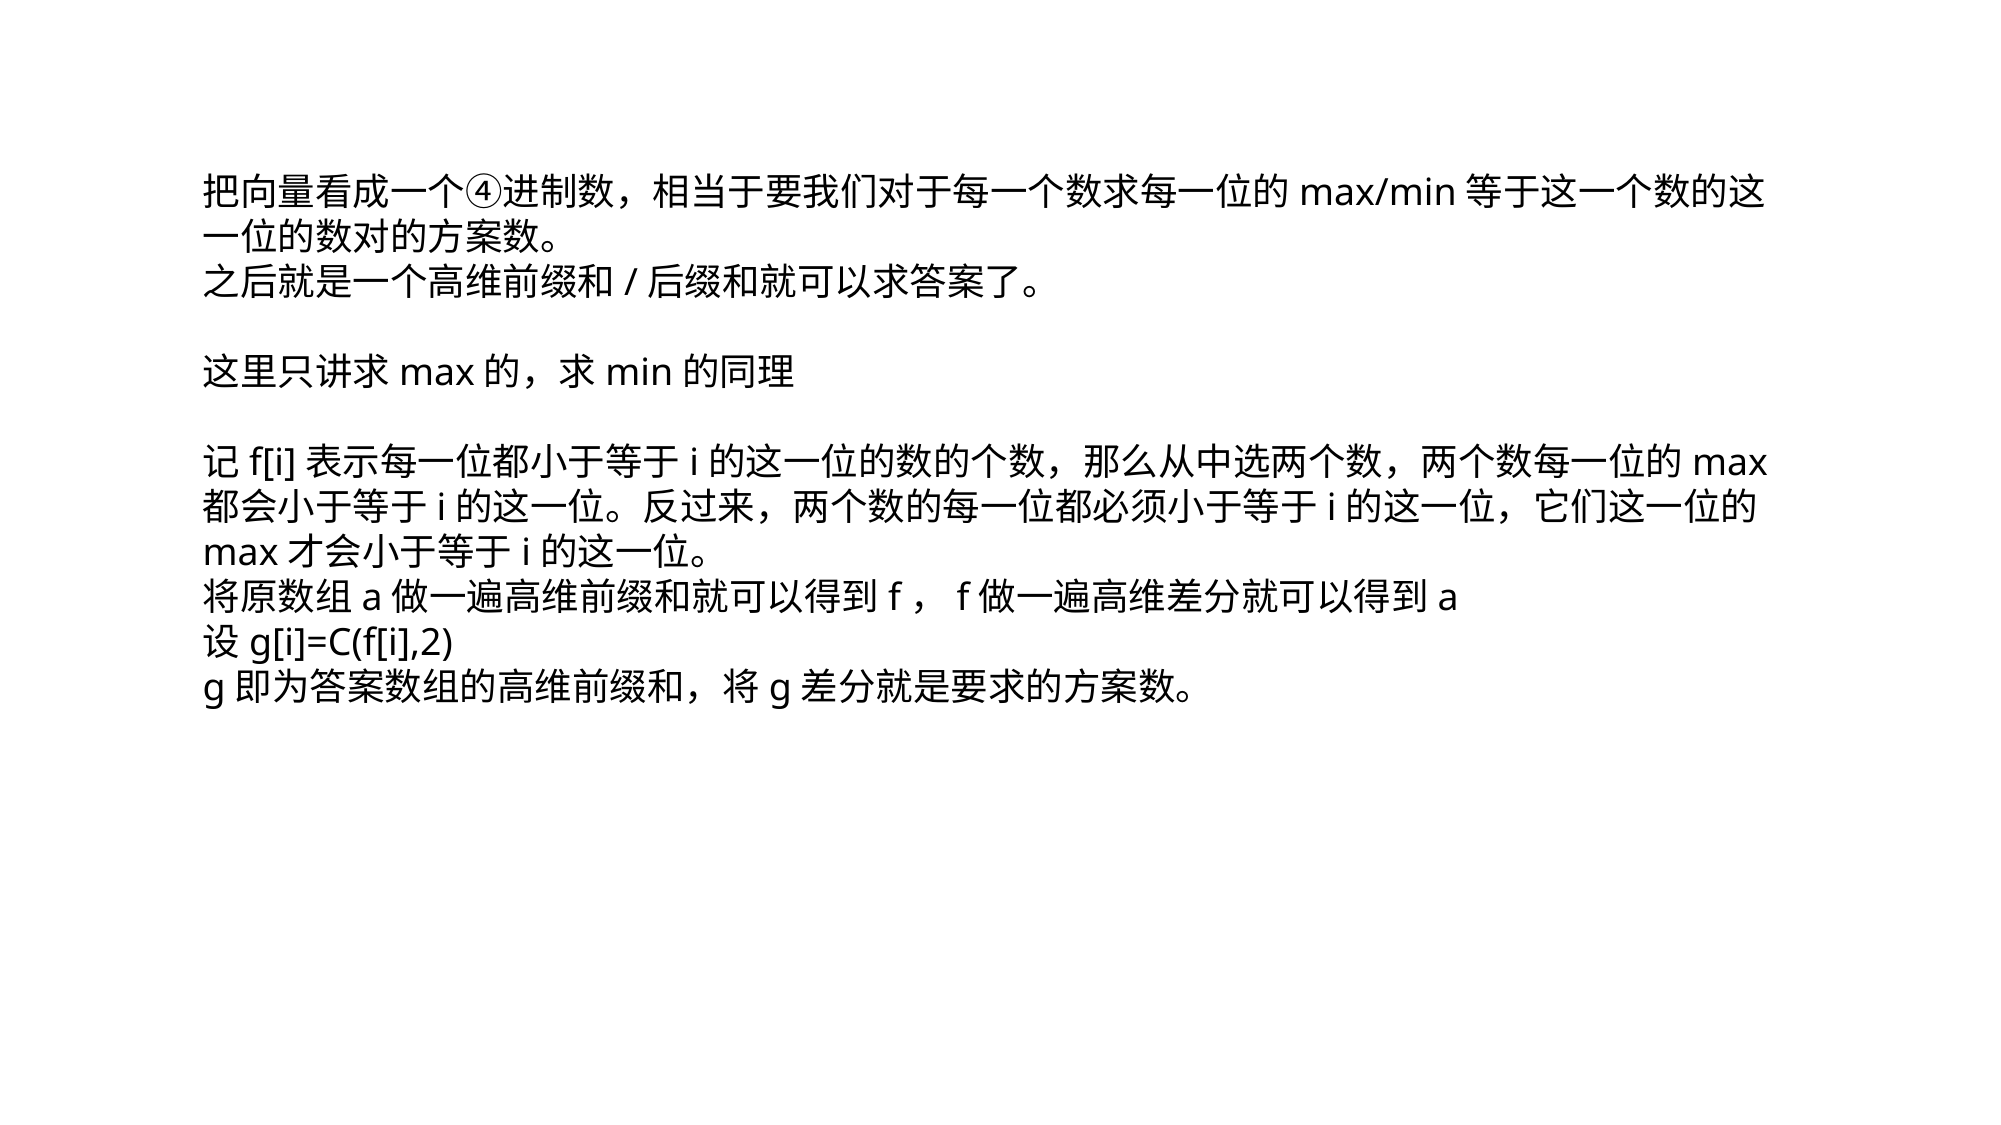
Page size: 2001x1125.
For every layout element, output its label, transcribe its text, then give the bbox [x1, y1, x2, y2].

text_box 把向量看成一个④进制数，相当于要我们对于每一个数求每一位的max/min等于这一个数的这一位的数对的方案数。 之后就是一个高维前缀和/后缀和就可以求答案了。 这里只讲求max的，求min的同理 记f[i]表示每一位都小于等于i的这一位的数的个数，那么从中选两个数，两个数每一位的max都会小于等于i的这一位。反过来，两个数的每一位都必须小于等于i的这一位，它们这一位的max才会小于等于i的这一位。 将原数组a做一遍高维前缀和就可以得到f，f做一遍高维差分就可以得到a 设g[i]=C(f[i],2) g即为答案数组的高维前缀和，将g差分就是要求的方案数。 [187, 161, 1812, 716]
